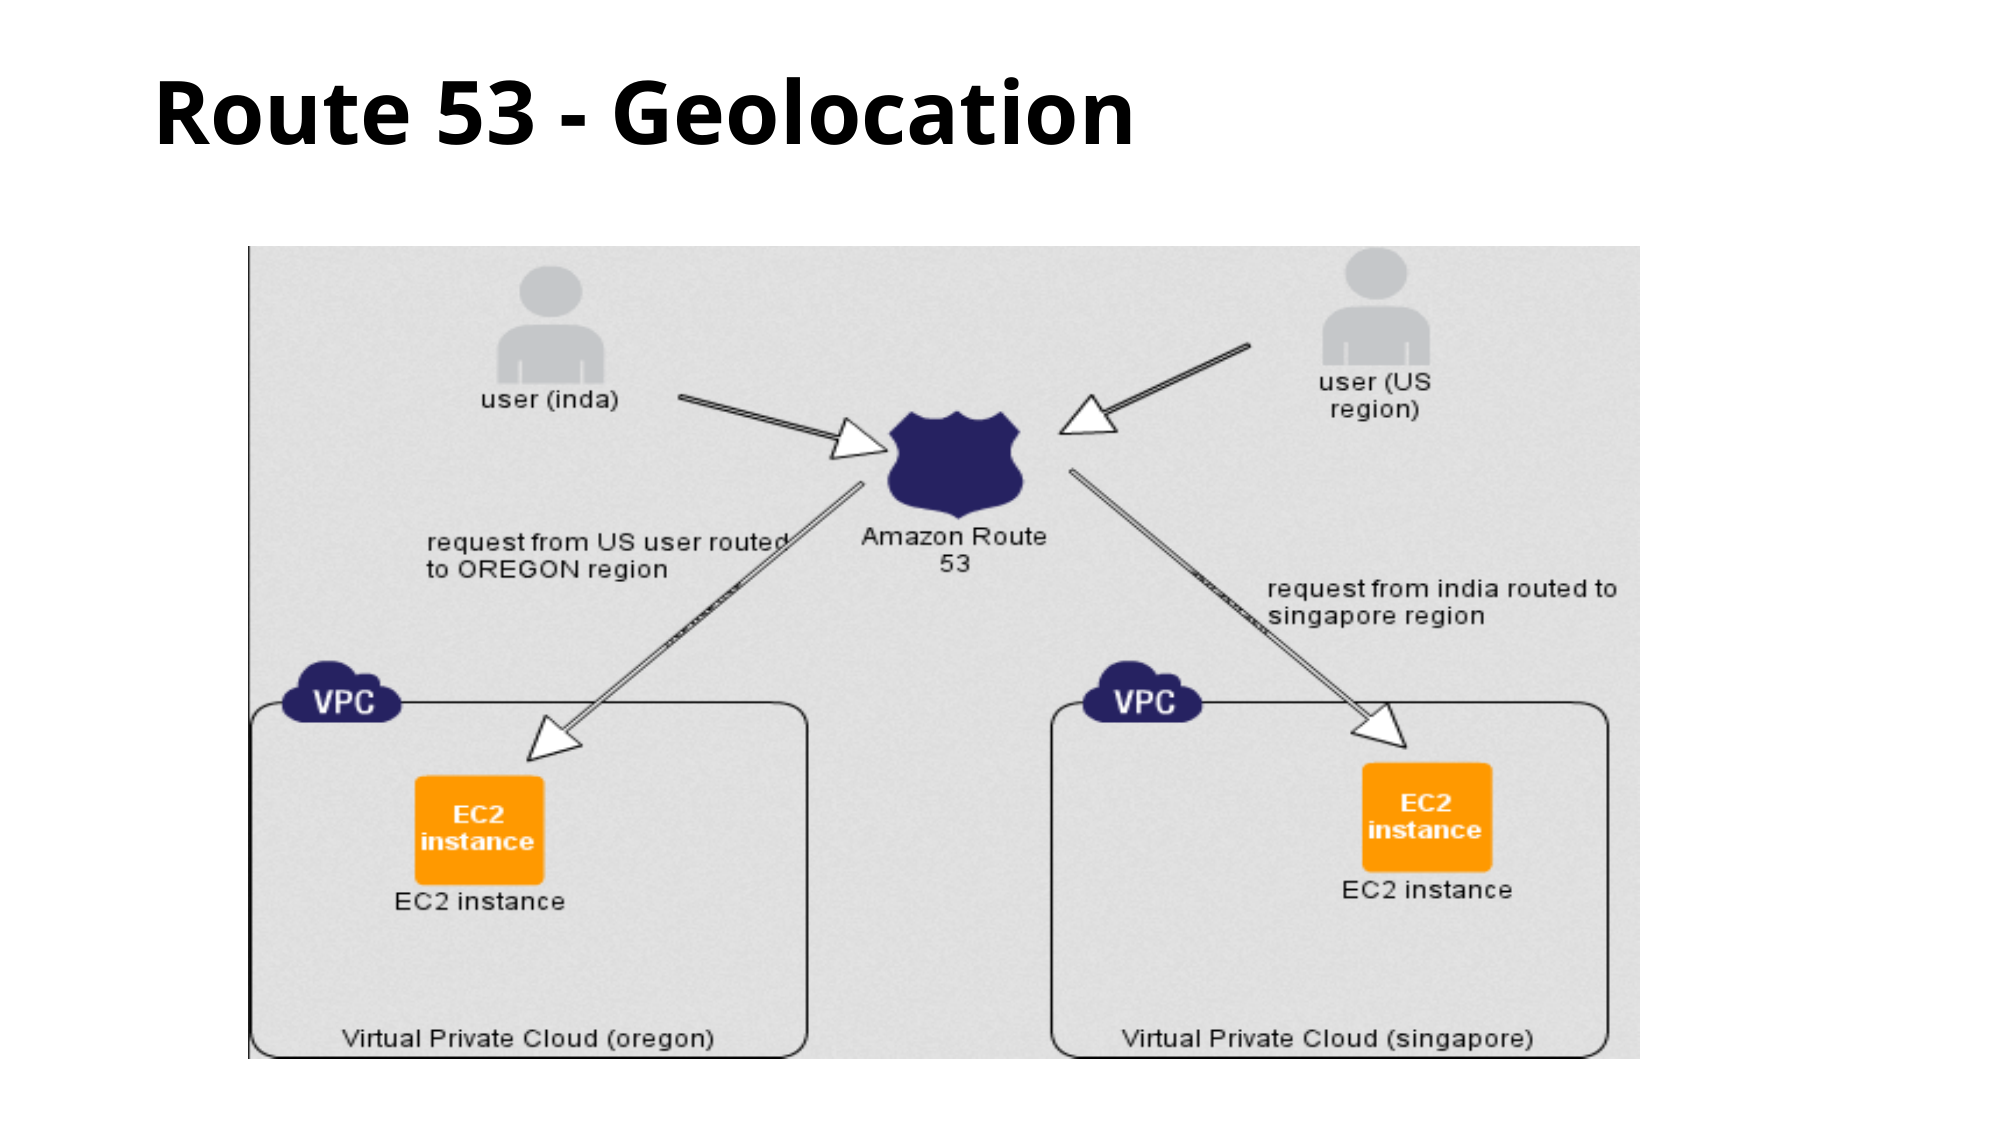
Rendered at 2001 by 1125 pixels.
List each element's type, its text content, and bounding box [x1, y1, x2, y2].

picture [248, 246, 1640, 1059]
title Route 53 - Geolocation [137, 59, 1863, 278]
